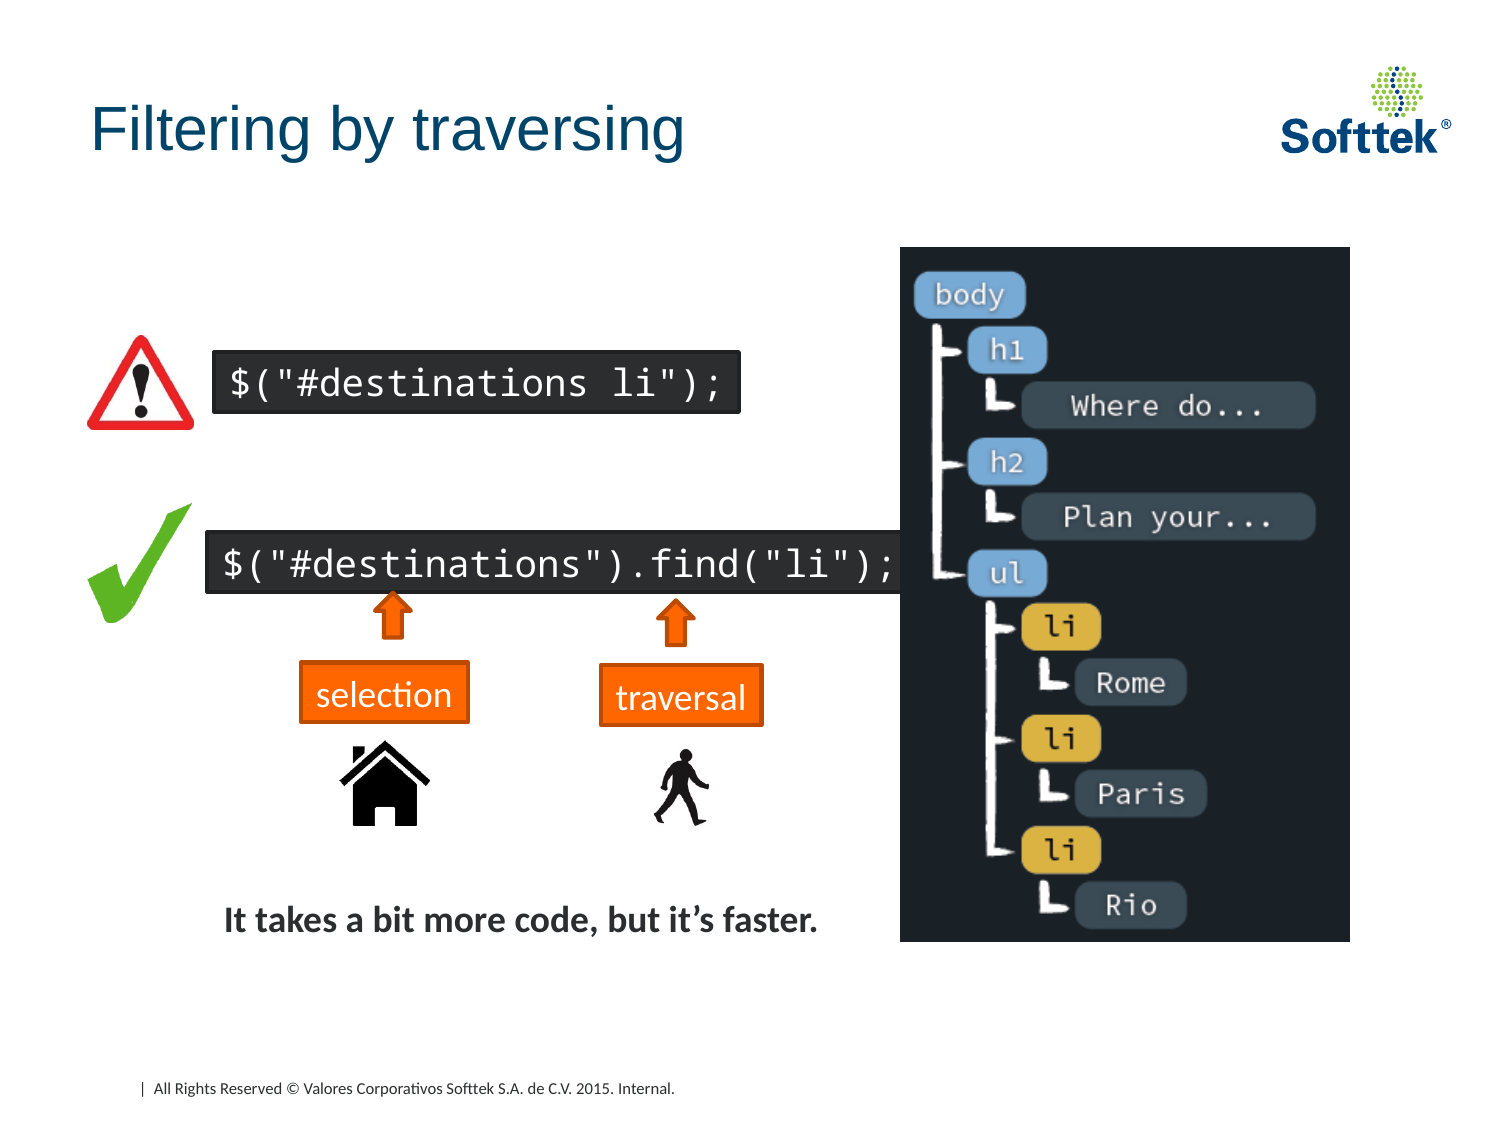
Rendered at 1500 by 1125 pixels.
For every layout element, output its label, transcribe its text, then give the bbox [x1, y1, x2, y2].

text_box It takes a bit more code, but it’s faster. [209, 887, 835, 948]
text_box $("#destinations").find("li"); [205, 530, 894, 594]
picture [87, 335, 195, 430]
text_box [656, 598, 696, 648]
text_box selection [299, 660, 470, 724]
picture [899, 247, 1351, 942]
picture [653, 749, 709, 827]
title Filtering by traversing [74, 31, 1256, 172]
picture [87, 501, 193, 623]
text_box traversal [599, 663, 764, 727]
text_box [373, 590, 413, 640]
picture [339, 740, 430, 827]
text_box $("#destinations li"); [212, 350, 741, 414]
